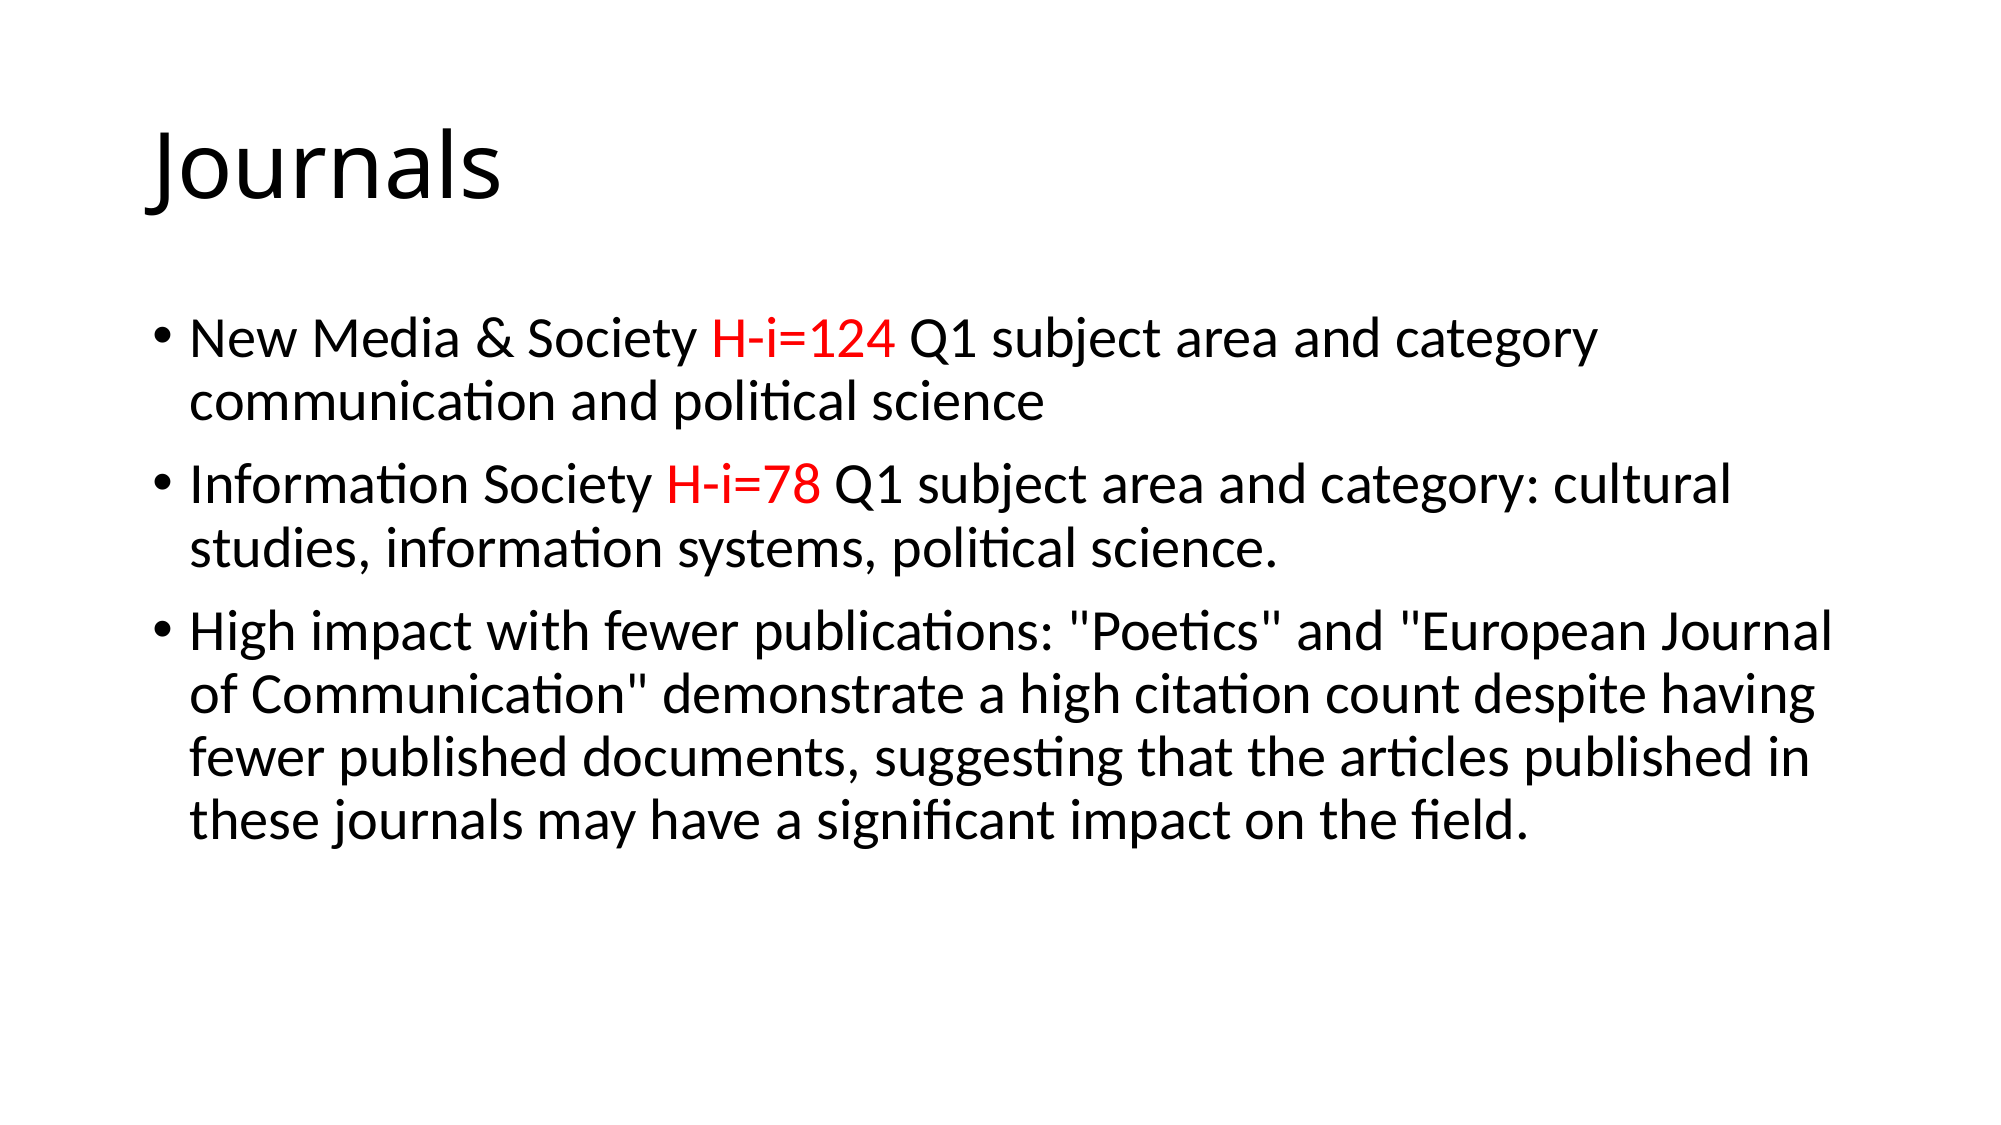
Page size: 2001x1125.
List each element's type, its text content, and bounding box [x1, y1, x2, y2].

list New Media & Society H-i=124 Q1 subject area and category communication and political science Information Society H-i=78 Q1 subject area and category: cultural studies, information systems, political science. High impact with fewer publications: "Poetics" and "European Journal of Communication" demonstrate a high citation count despite having fewer published documents, suggesting that the articles published in these journals may have a significant impact on the field. [137, 299, 1863, 1014]
title Journals [137, 59, 1863, 278]
